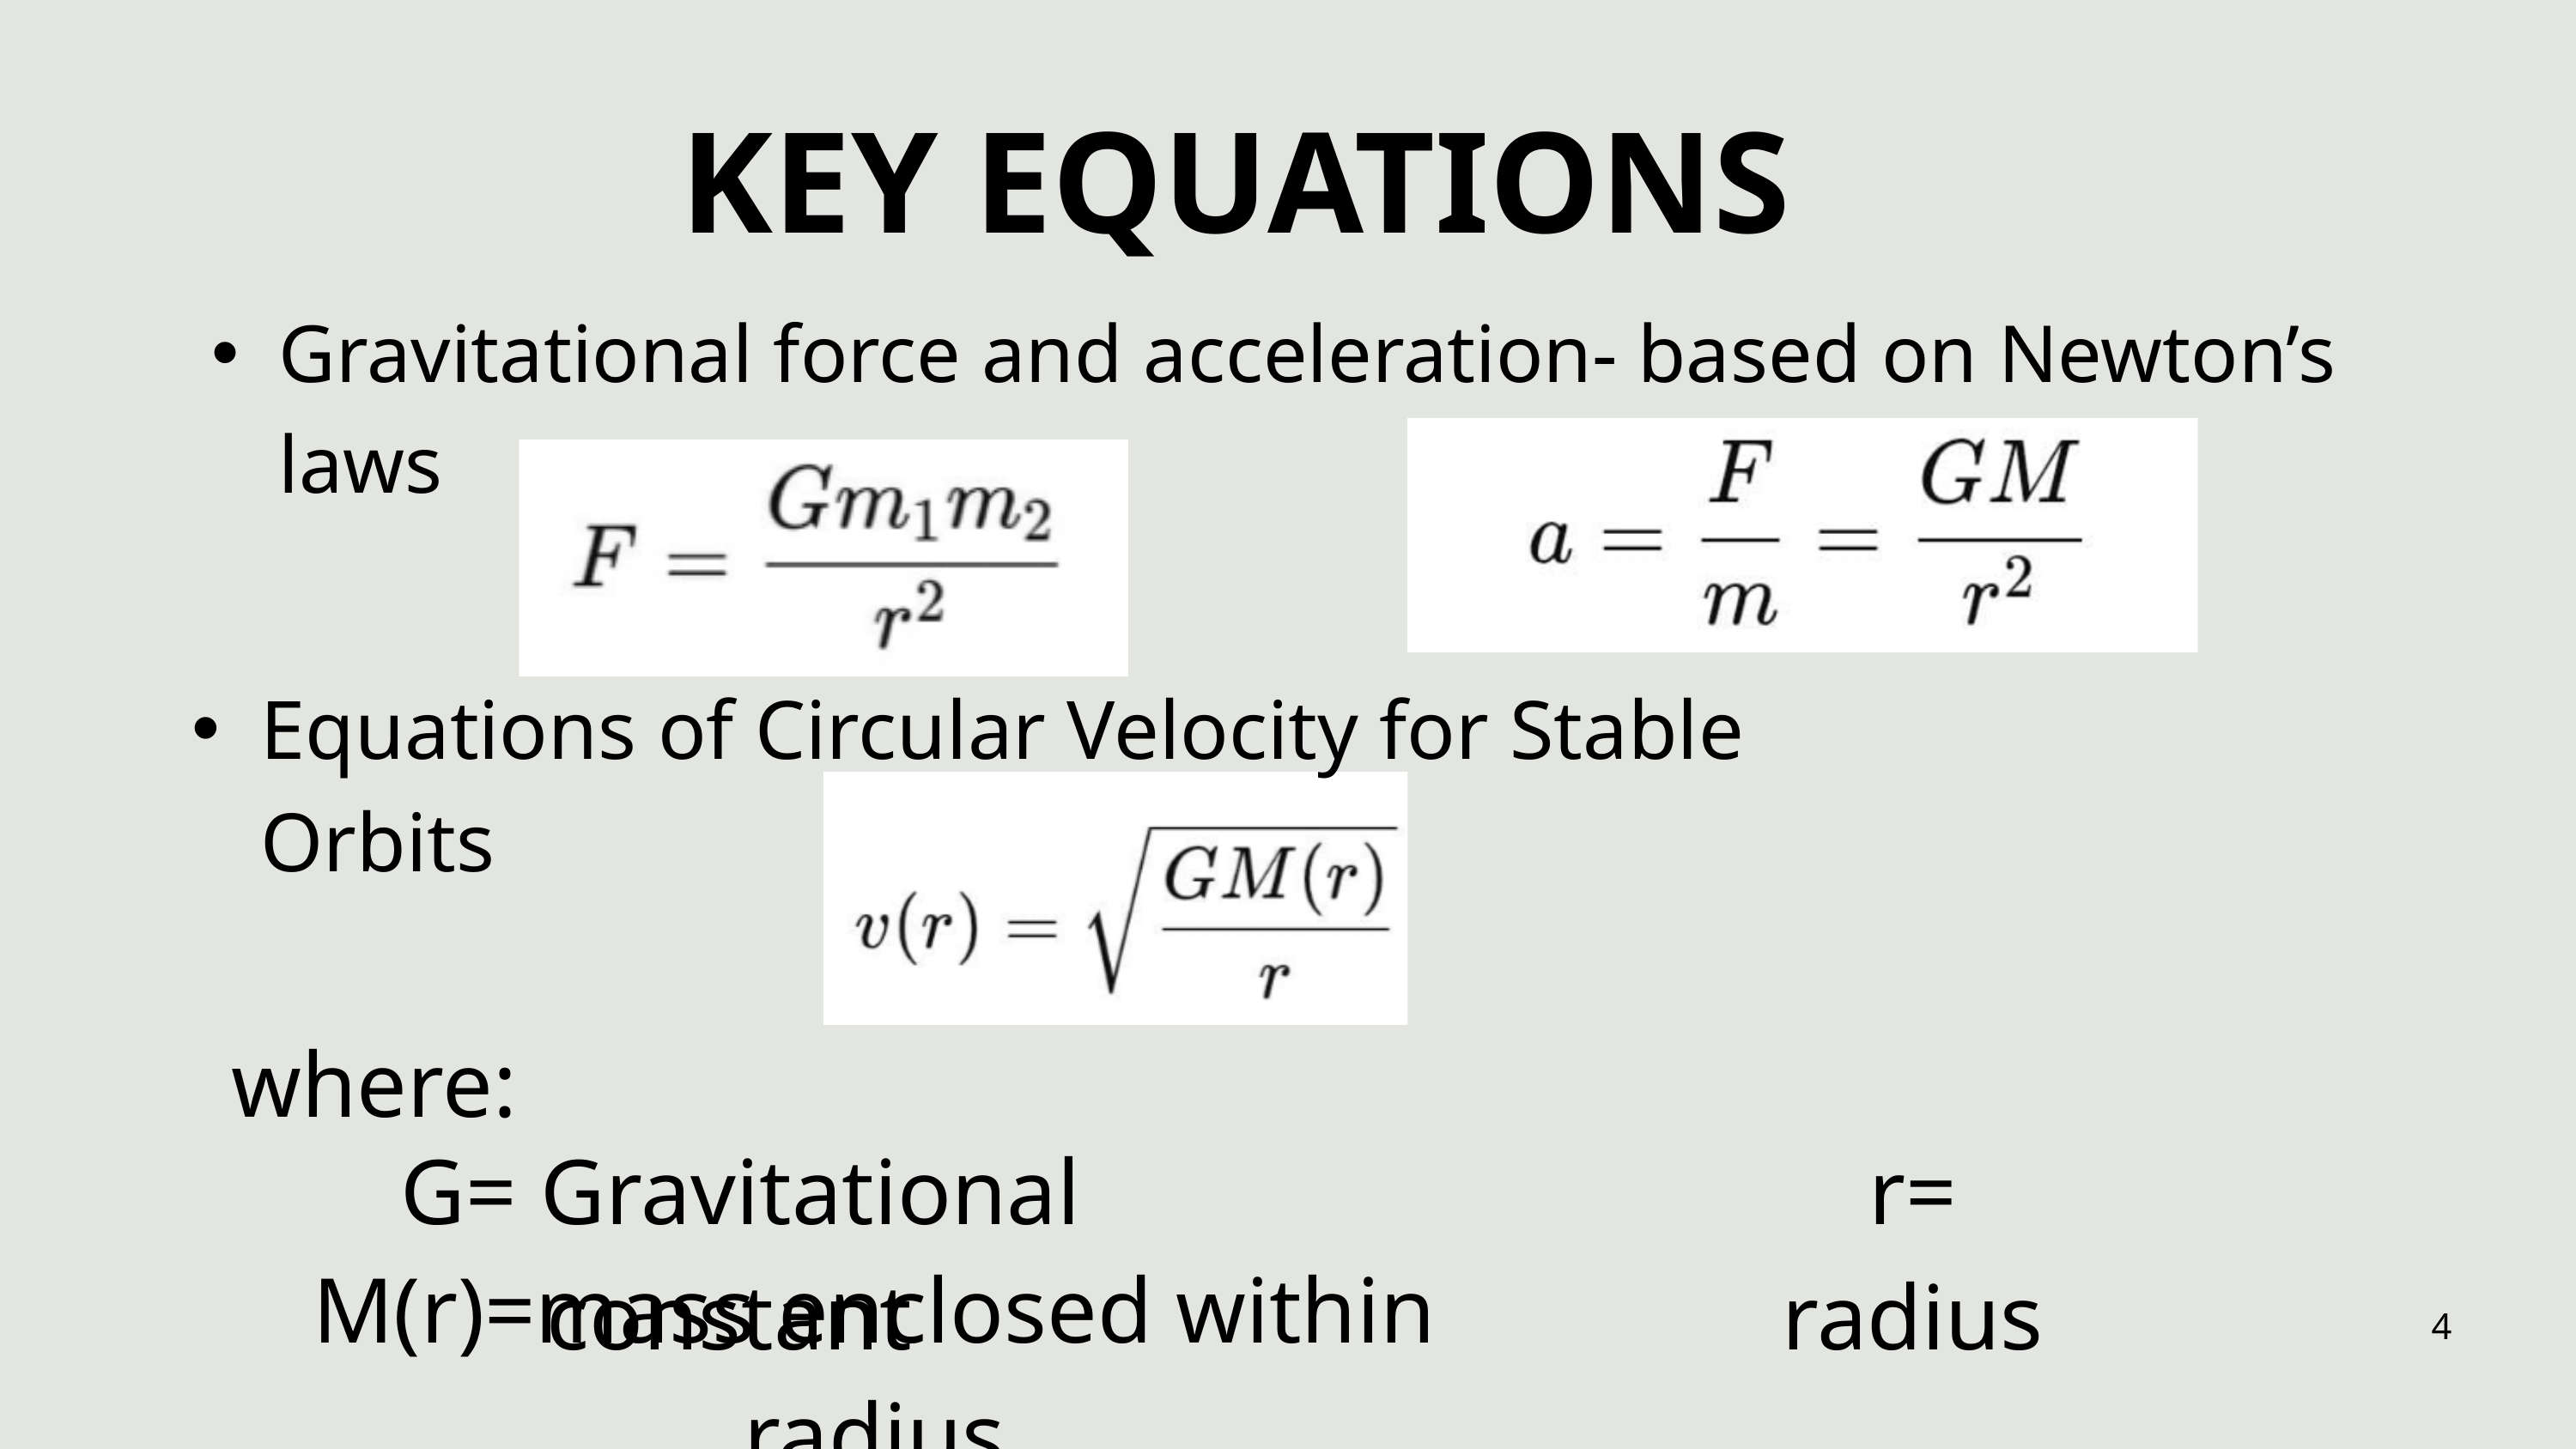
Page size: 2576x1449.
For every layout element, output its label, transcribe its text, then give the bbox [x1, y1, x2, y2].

text_box G= Gravitational constant [192, 1117, 1267, 1235]
text_box [1407, 509, 2198, 652]
text_box [519, 509, 1128, 662]
text_box [823, 888, 1408, 1025]
text_box r= radius [1730, 1117, 2095, 1367]
text_box Equations of Circular Velocity for Stable Orbits [124, 662, 1960, 888]
text_box KEY EQUATIONS [667, 65, 1803, 261]
text_box Gravitational force and acceleration- based on Newton’s laws [144, 288, 2491, 509]
text_box 4 [2431, 1296, 2452, 1348]
text_box M(r)=mass enclosed within radius [192, 1235, 1557, 1449]
text_box where: [229, 1009, 519, 1117]
